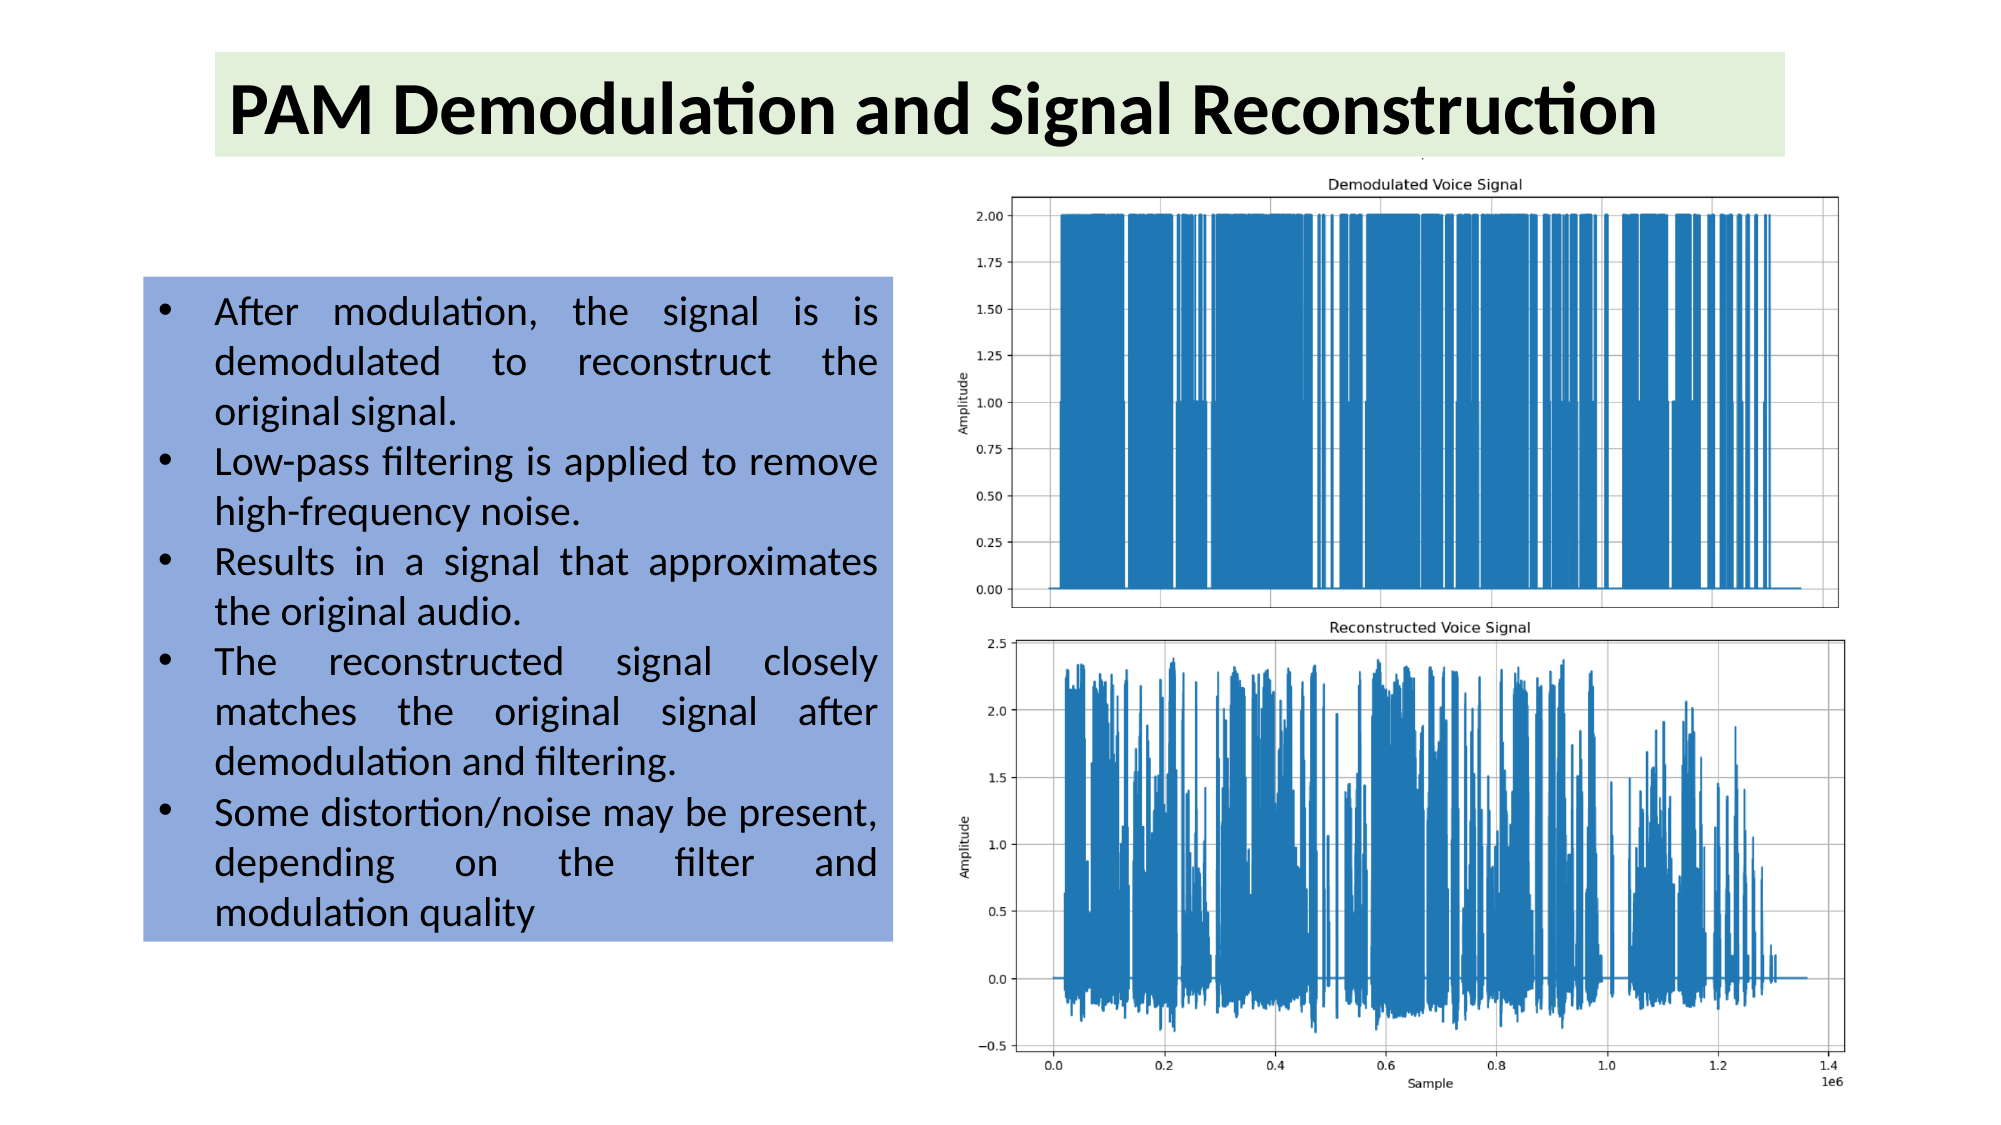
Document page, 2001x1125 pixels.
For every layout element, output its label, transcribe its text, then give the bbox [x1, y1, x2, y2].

text_box PAM Demodulation and Signal Reconstruction [215, 51, 1785, 157]
text_box After modulation, the signal is is demodulated to reconstruct the original signal. Low-pass filtering is applied to remove high-frequency noise. Results in a signal that approximates the original audio. The reconstructed signal closely matches the original signal after demodulation and filtering. Some distortion/noise may be present, depending on the filter and modulation quality [143, 276, 894, 942]
picture [916, 157, 1887, 1090]
